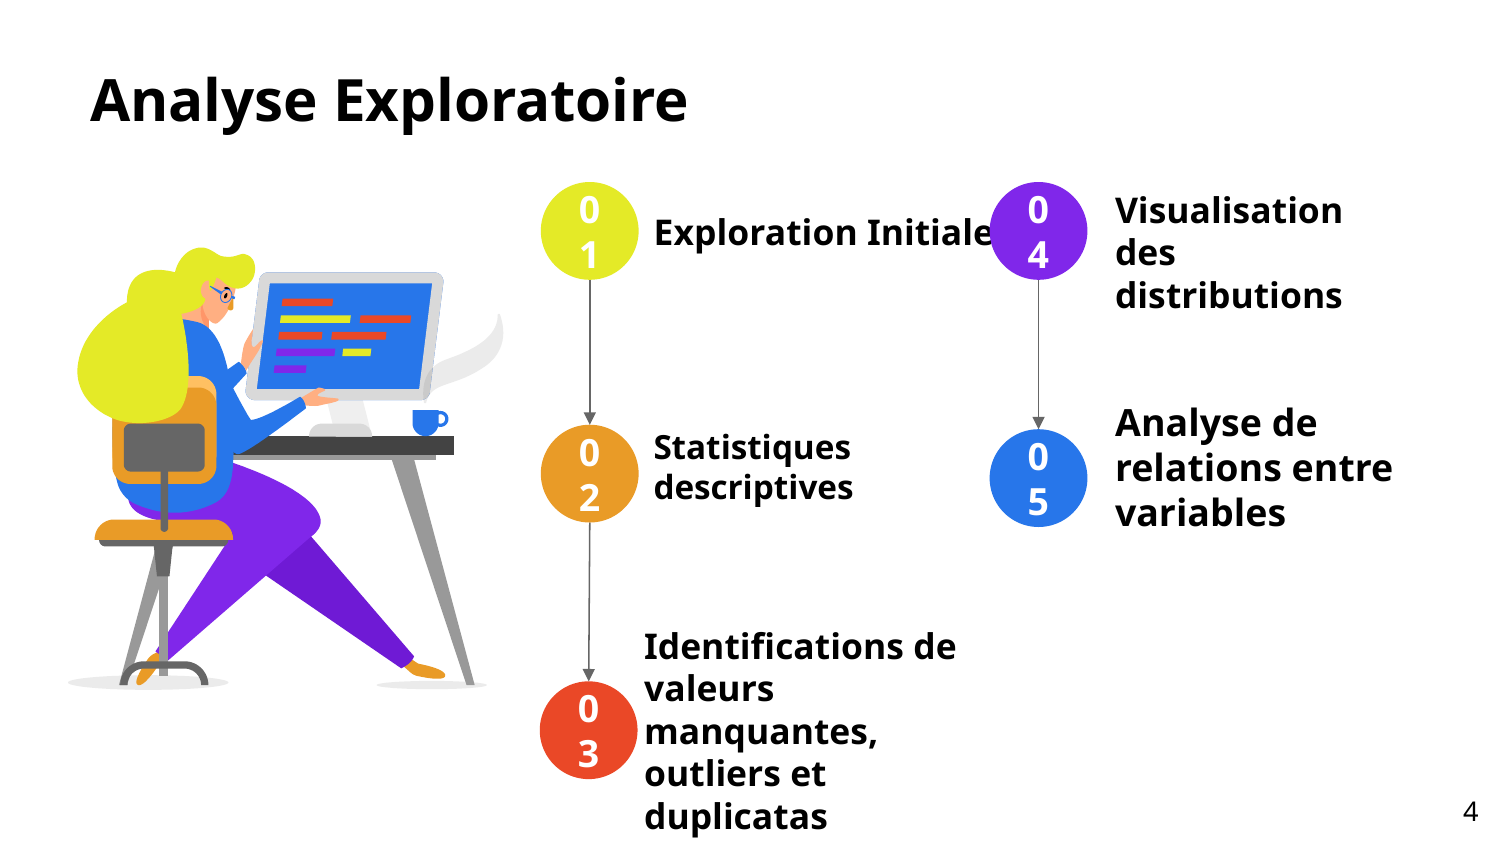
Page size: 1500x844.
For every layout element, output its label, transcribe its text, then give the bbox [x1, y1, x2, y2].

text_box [989, 168, 1426, 281]
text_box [67, 247, 504, 691]
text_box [989, 428, 1426, 528]
slide_number ‹#› [1403, 779, 1494, 844]
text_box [539, 652, 999, 780]
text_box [540, 424, 1034, 523]
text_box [540, 168, 987, 281]
title Analyse Exploratoire [75, 67, 1425, 129]
